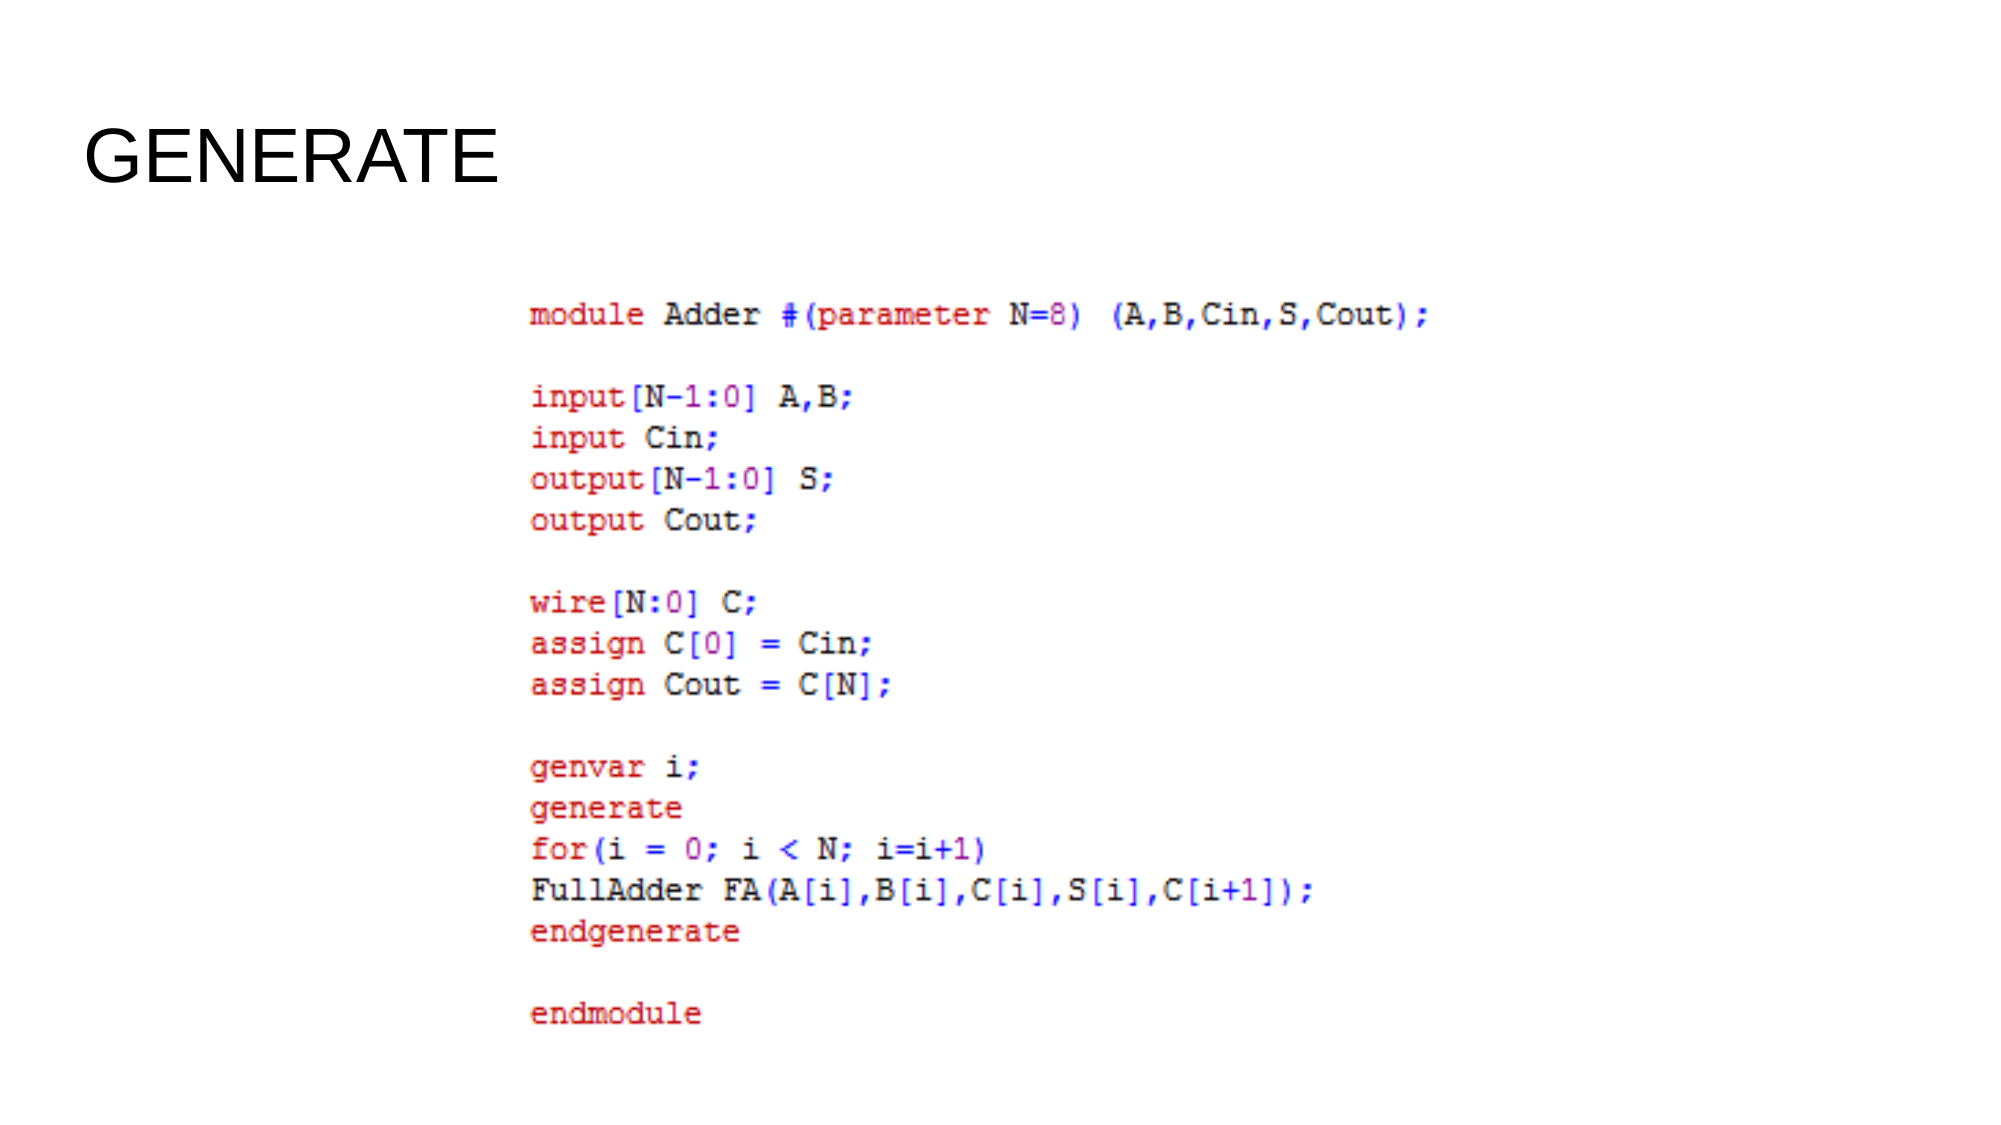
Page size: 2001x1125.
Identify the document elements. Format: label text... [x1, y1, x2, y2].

picture [523, 298, 1441, 1042]
title GENERATE [68, 97, 1932, 223]
